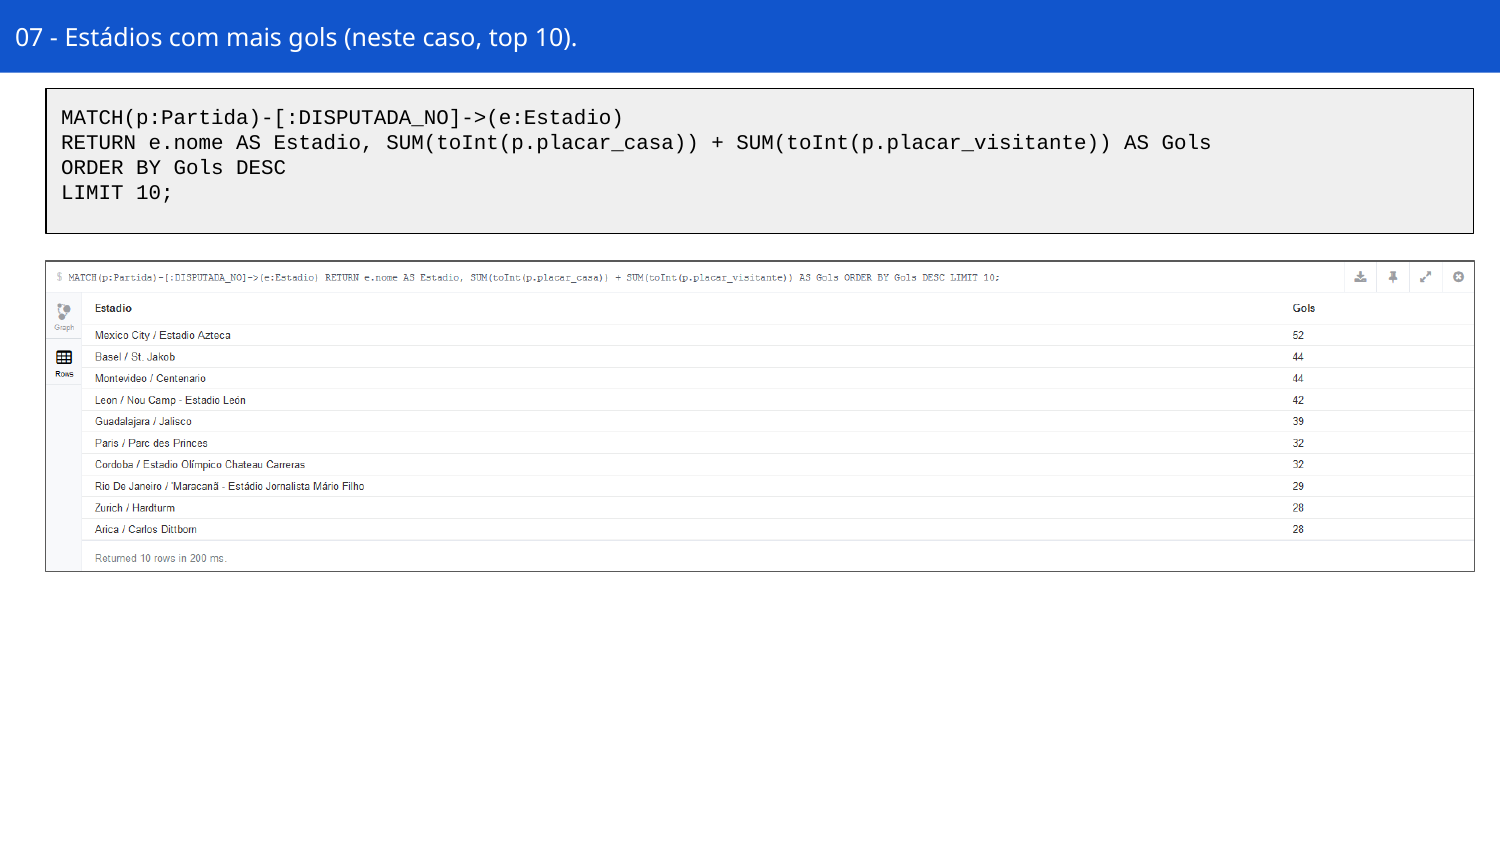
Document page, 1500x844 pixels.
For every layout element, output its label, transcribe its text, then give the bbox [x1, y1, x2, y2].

text_box MATCH(p:Partida)-[:DISPUTADA_NO]->(e:Estadio) RETURN e.nome AS Estadio, SUM(toInt(p.placar_casa)) + SUM(toInt(p.placar_visitante)) AS Gols ORDER BY Gols DESC LIMIT 10; [46, 88, 1474, 234]
picture [45, 261, 1474, 572]
text_box 07 - Estádios com mais gols (neste caso, top 10). [0, 0, 1500, 73]
